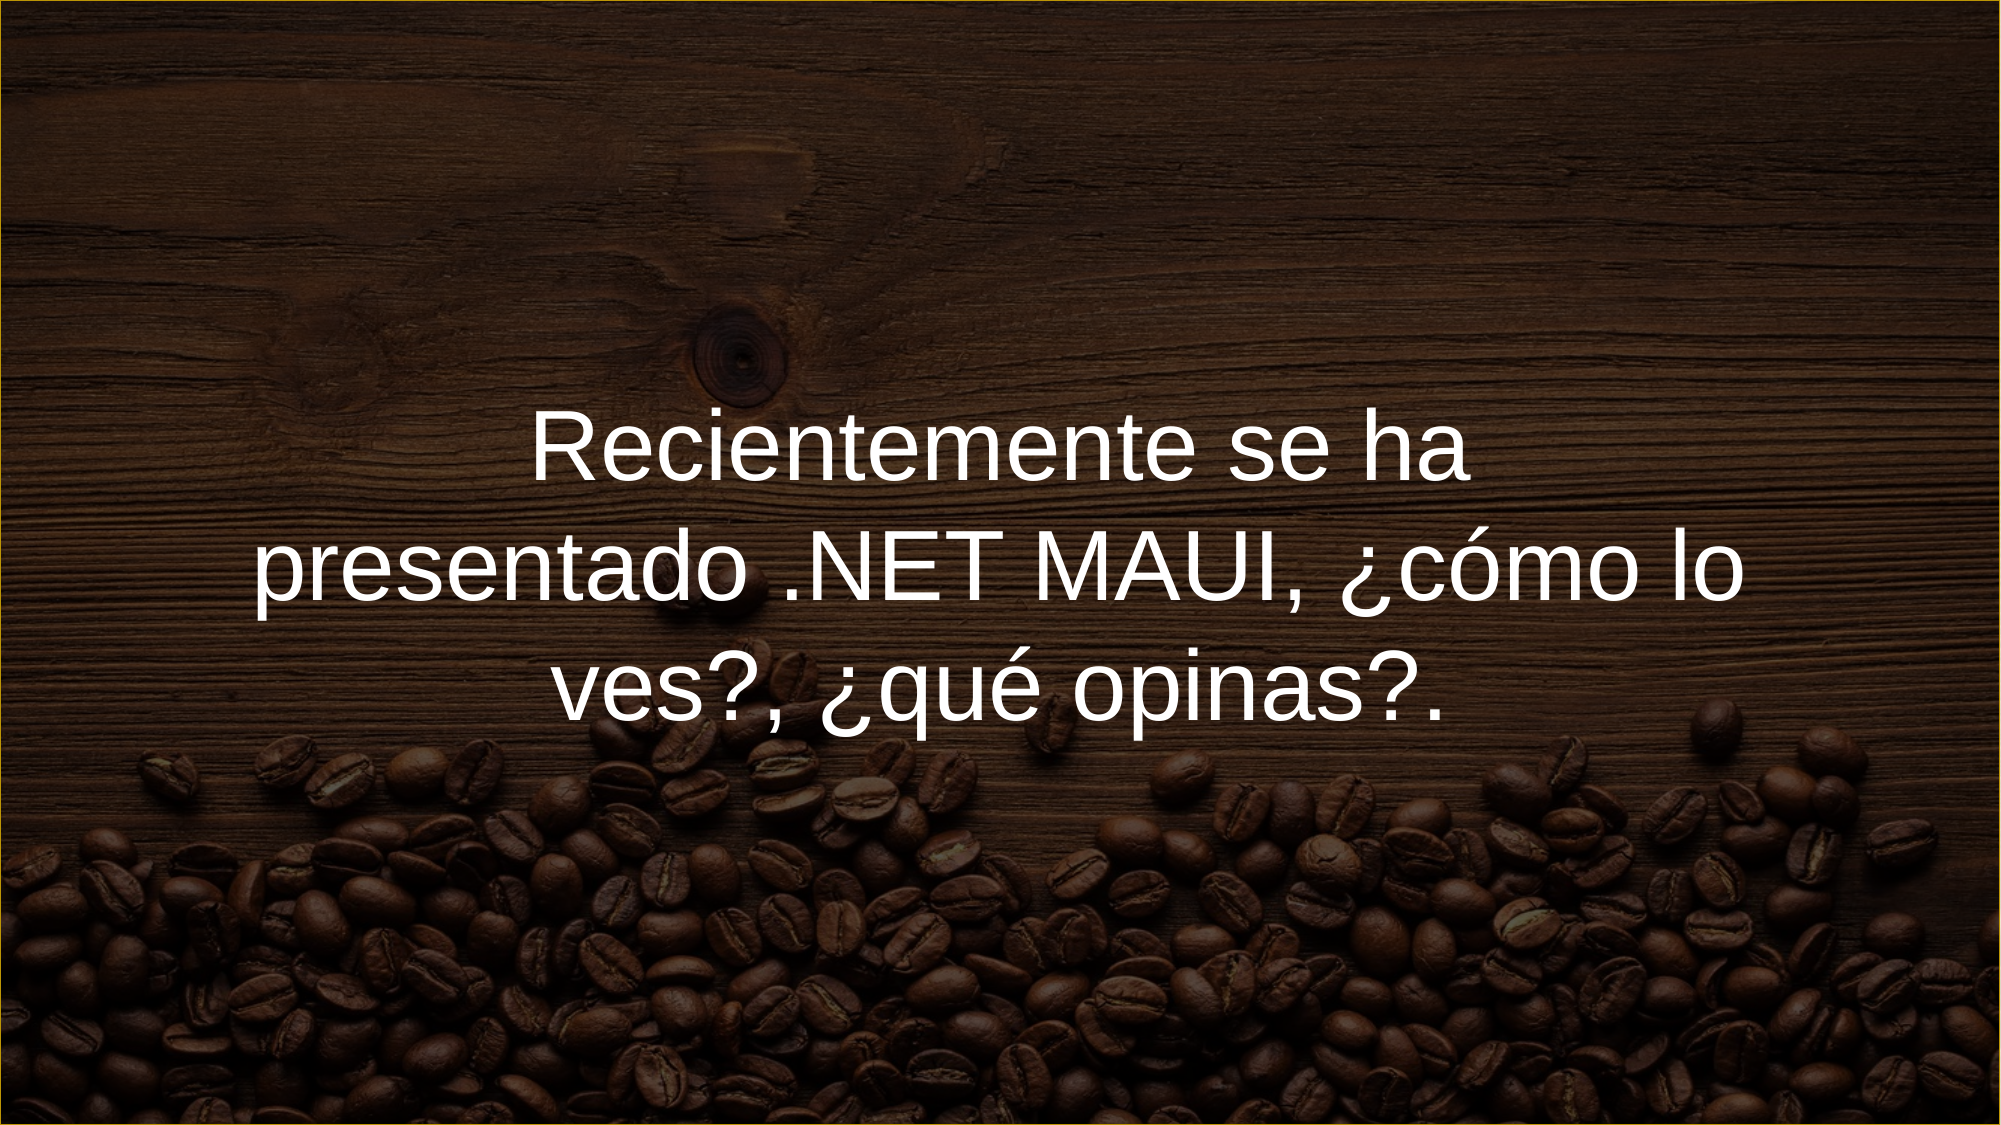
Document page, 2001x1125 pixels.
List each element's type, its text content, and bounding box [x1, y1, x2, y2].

picture [1, 1, 1999, 1124]
text_box Recientemente se ha presentado .NET MAUI, ¿cómo lo ves?, ¿qué opinas?. [187, 373, 1813, 748]
